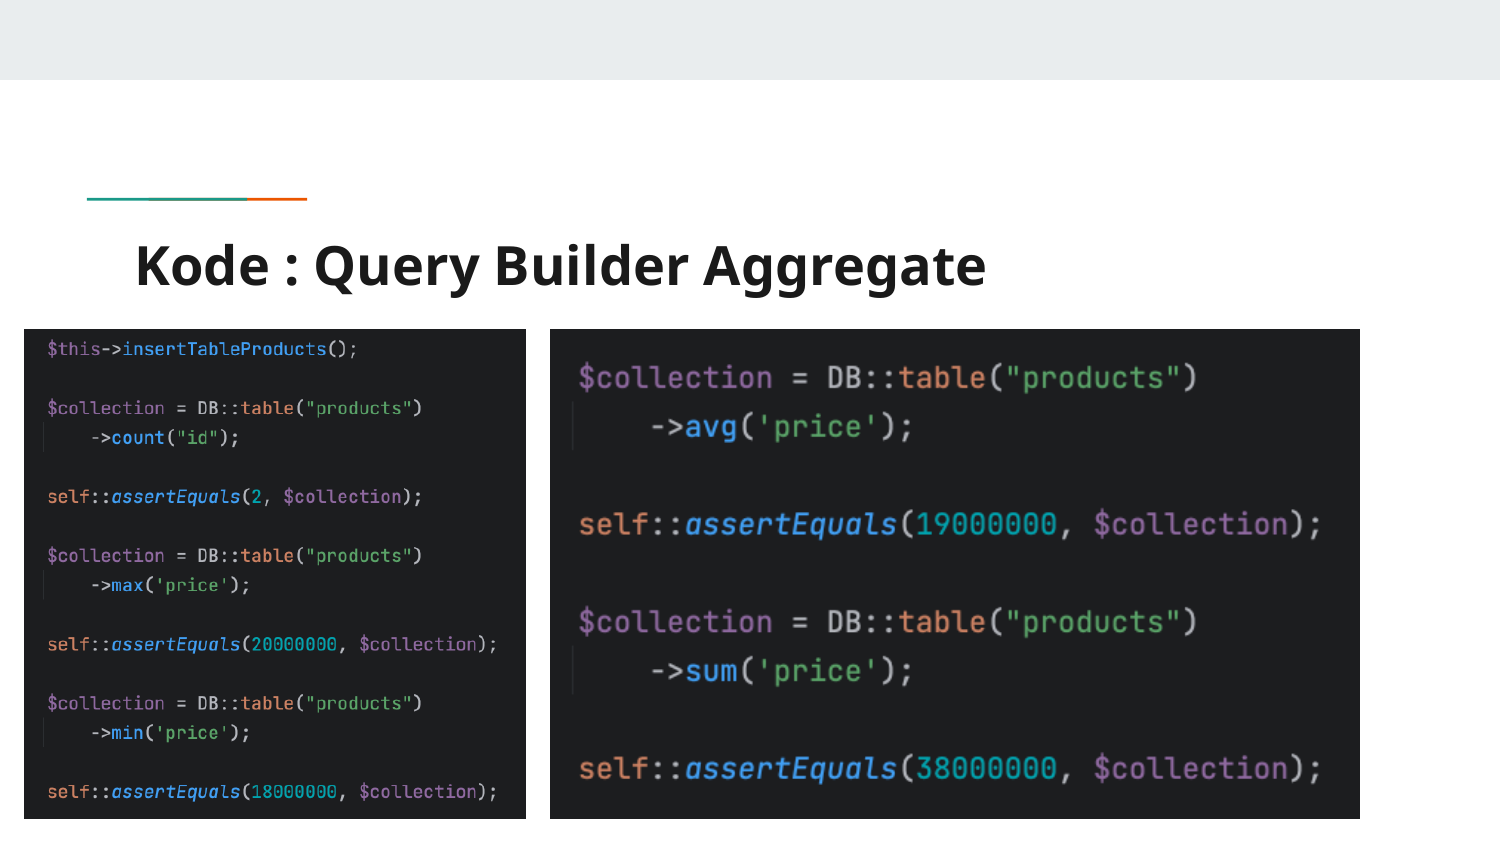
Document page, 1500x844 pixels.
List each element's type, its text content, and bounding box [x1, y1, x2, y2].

picture [550, 328, 1360, 819]
picture [24, 328, 526, 819]
title Kode : Query Builder Aggregate [119, 216, 1381, 305]
